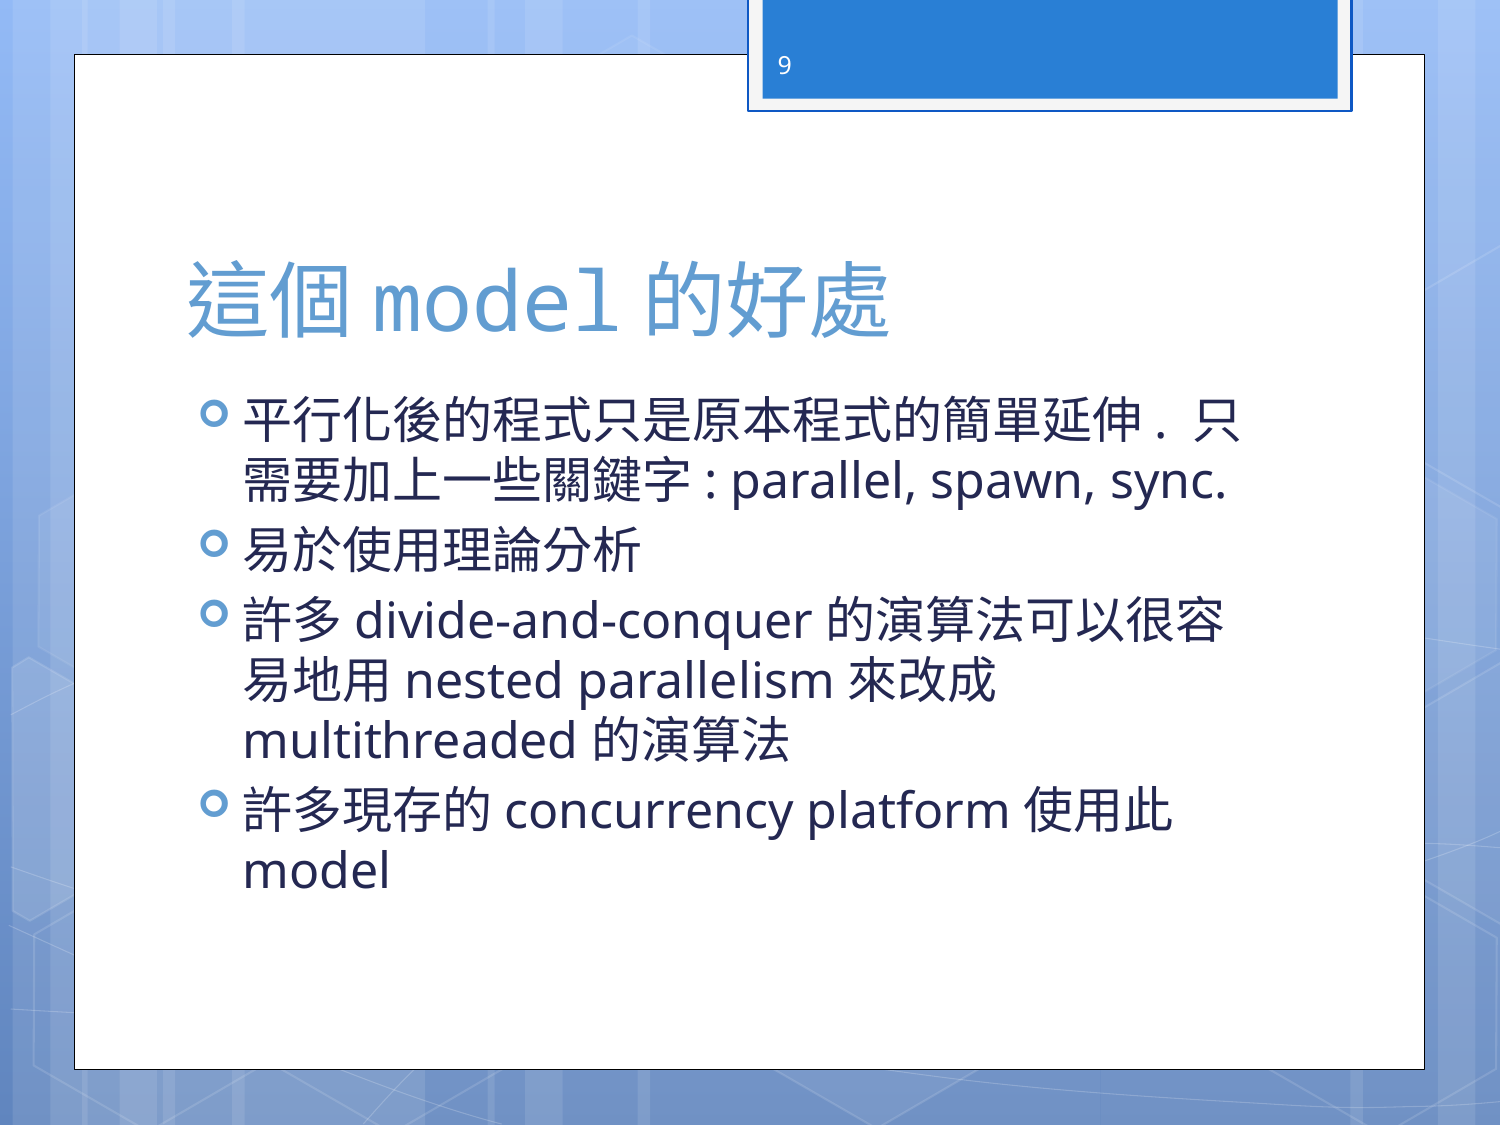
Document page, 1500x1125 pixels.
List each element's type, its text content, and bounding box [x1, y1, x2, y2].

list 平行化後的程式只是原本程式的簡單延伸. 只需要加上一些關鍵字: parallel, spawn, sync. 易於使用理論分析 許多divide-and-conquer的演算法可以很容易地用nested parallelism來改成multithreaded的演算法 許多現存的concurrency platform使用此model [171, 381, 1283, 957]
slide_number 9 [762, 36, 982, 97]
title 這個model的好處 [171, 168, 1324, 357]
